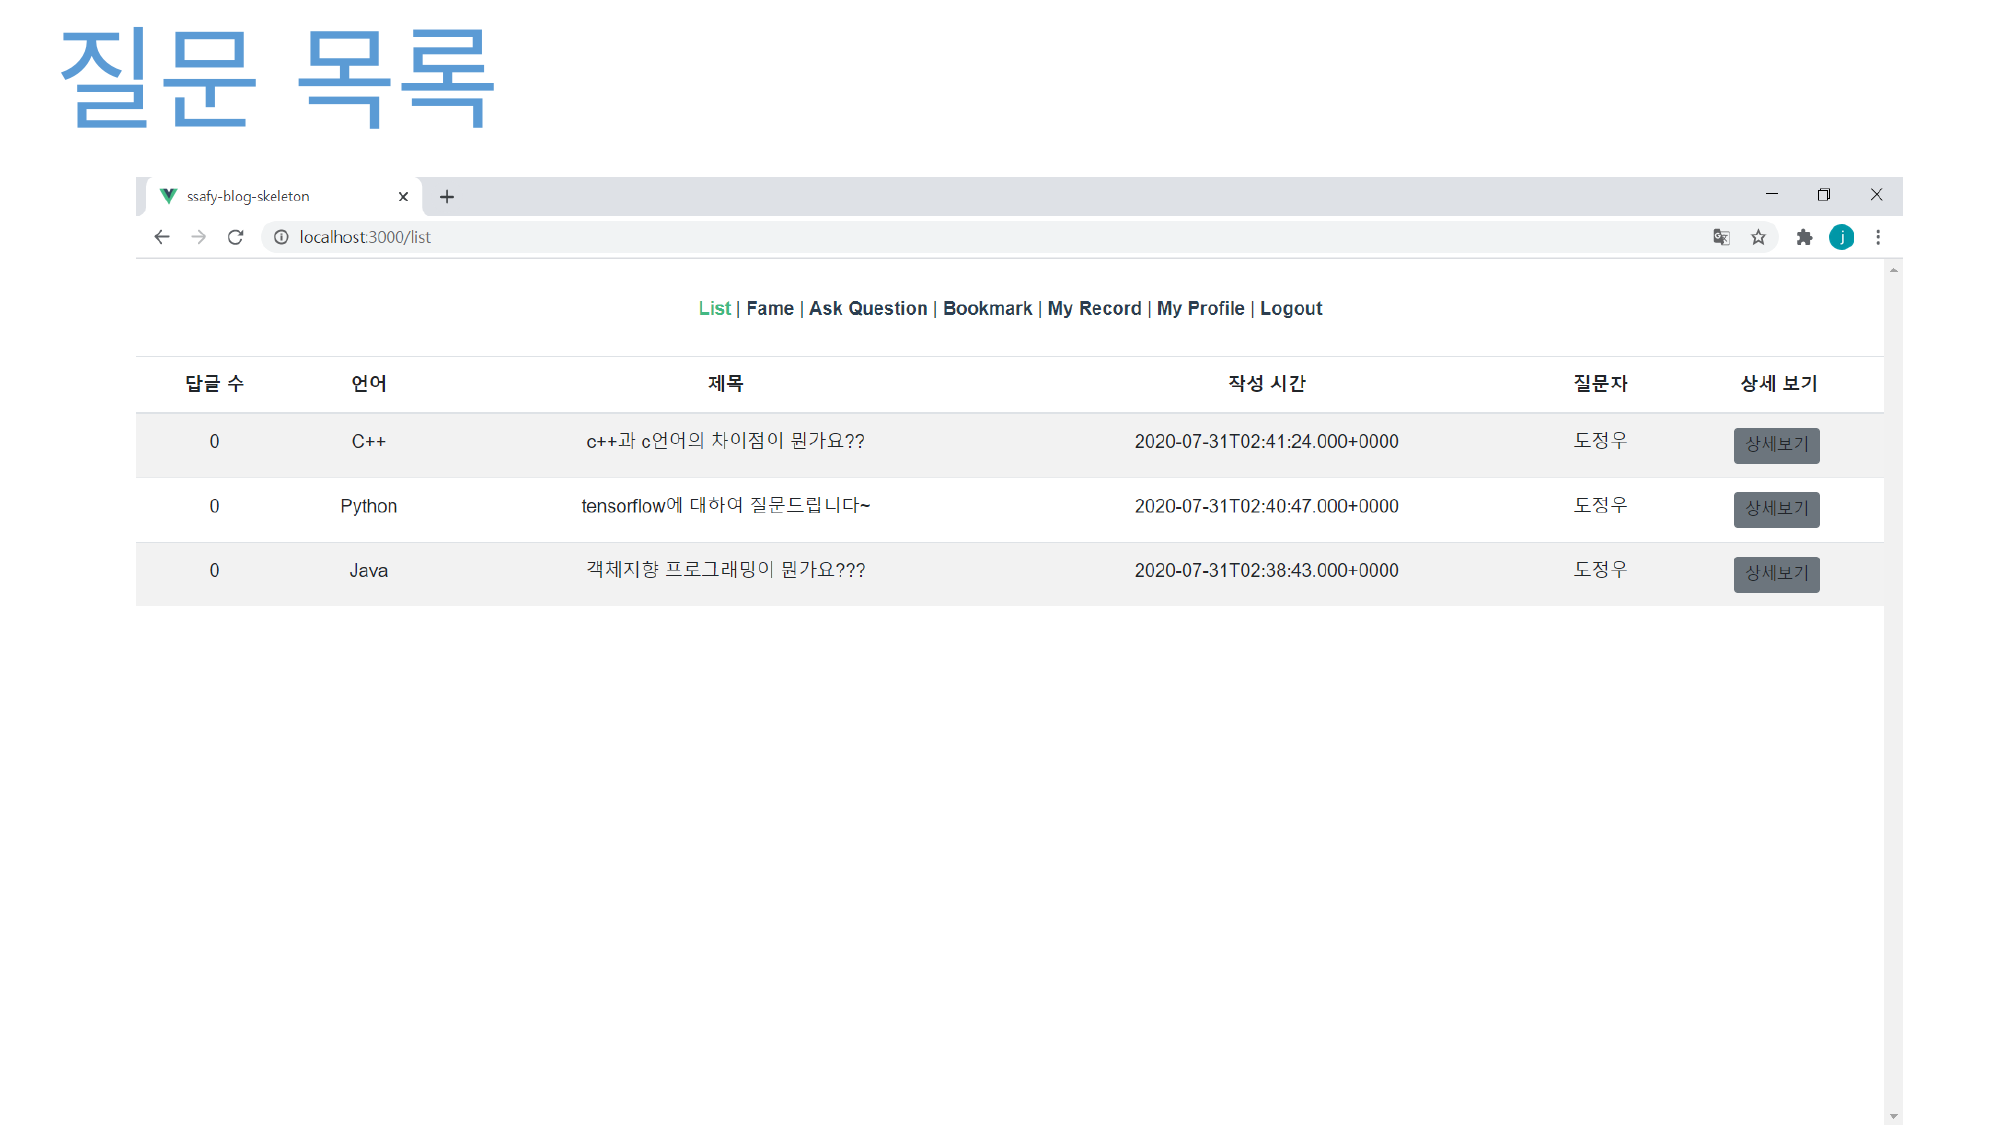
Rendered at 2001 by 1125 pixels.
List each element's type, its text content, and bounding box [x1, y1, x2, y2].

picture [136, 177, 1903, 1125]
text_box 질문 목록 [39, 0, 516, 150]
